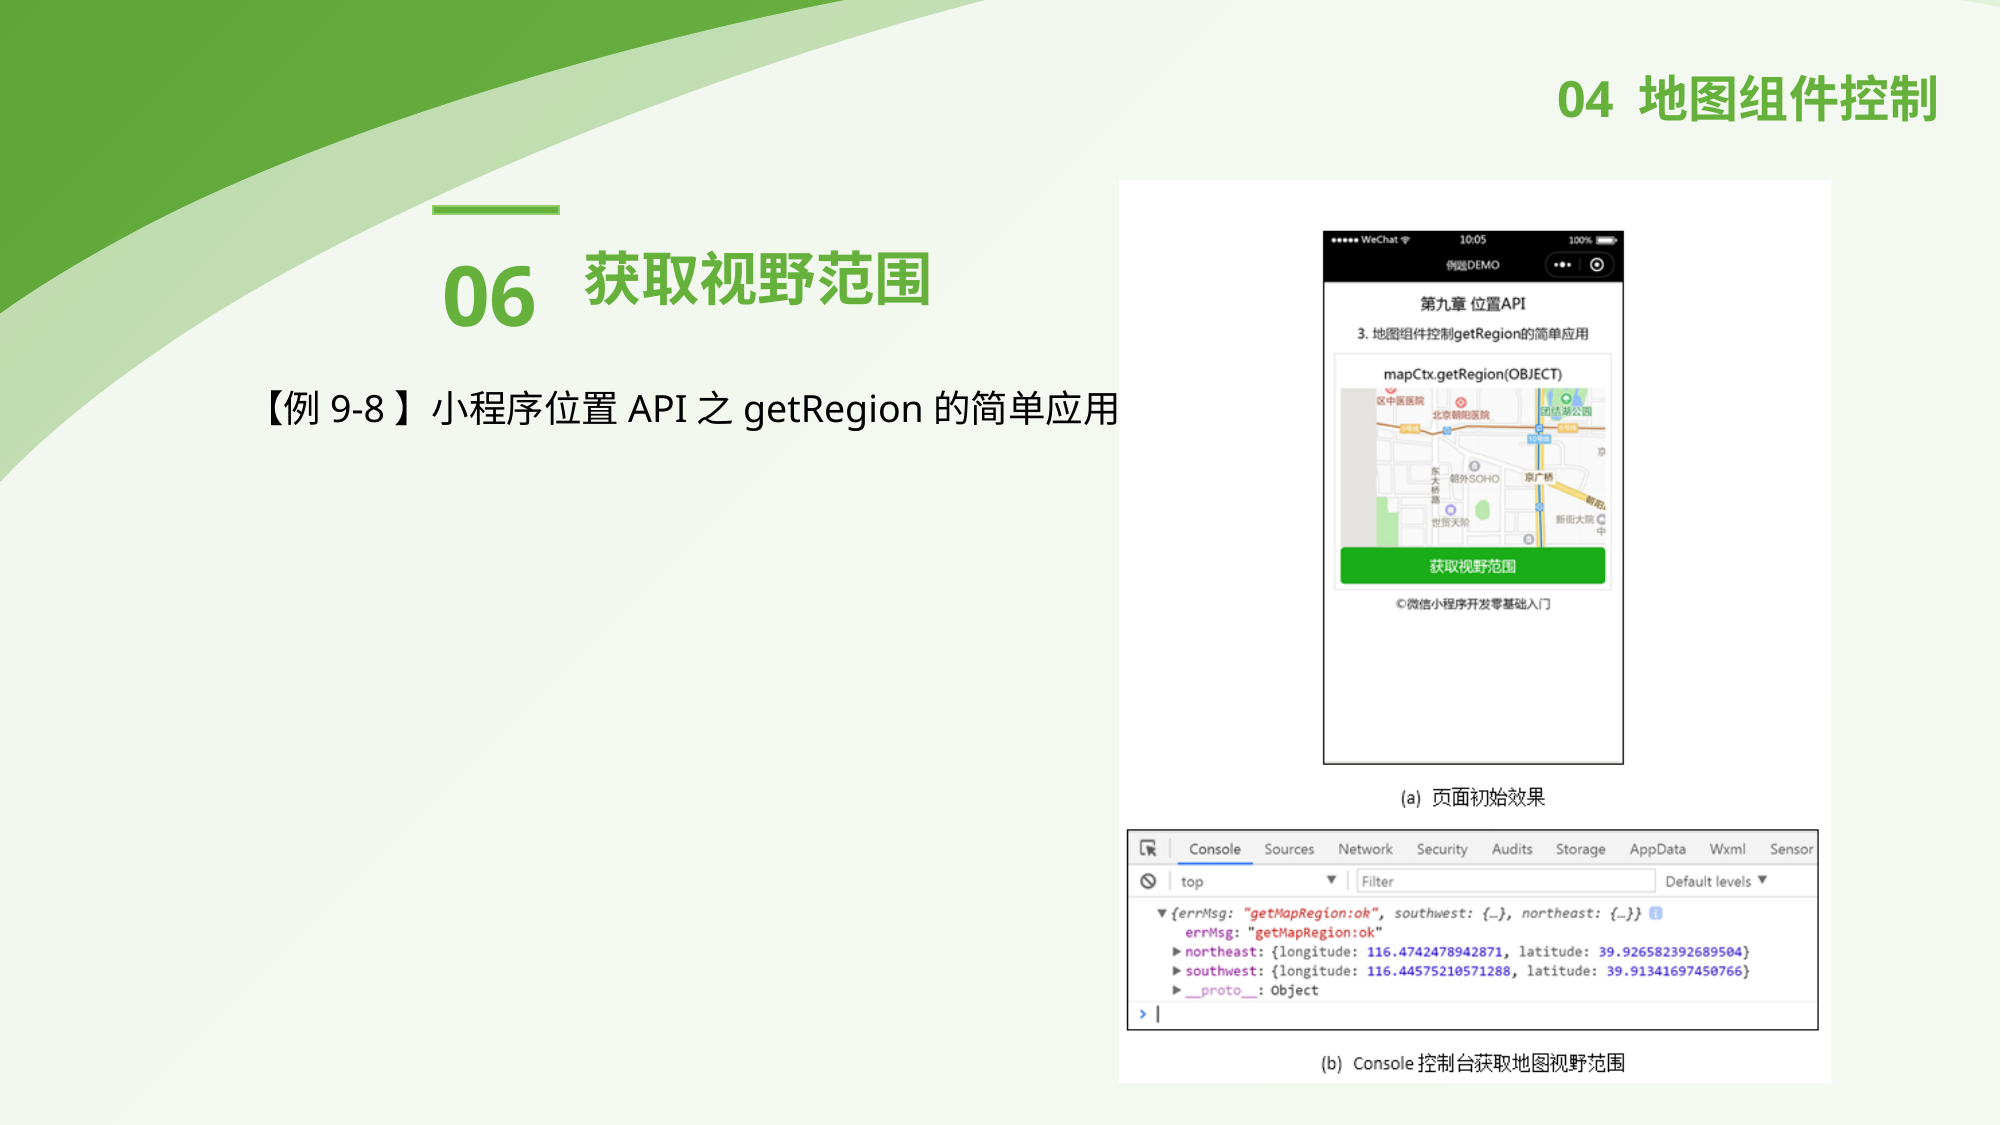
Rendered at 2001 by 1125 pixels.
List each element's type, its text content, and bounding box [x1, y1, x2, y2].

text_box 06 [427, 206, 553, 351]
text_box 获取视野范围 [568, 213, 948, 320]
picture [1119, 180, 1831, 1083]
text_box [432, 205, 560, 215]
text_box 【例9-8】小程序位置API之getRegion的简单应用 [231, 377, 1119, 438]
list 04 地图组件控制 [1083, 41, 1955, 162]
